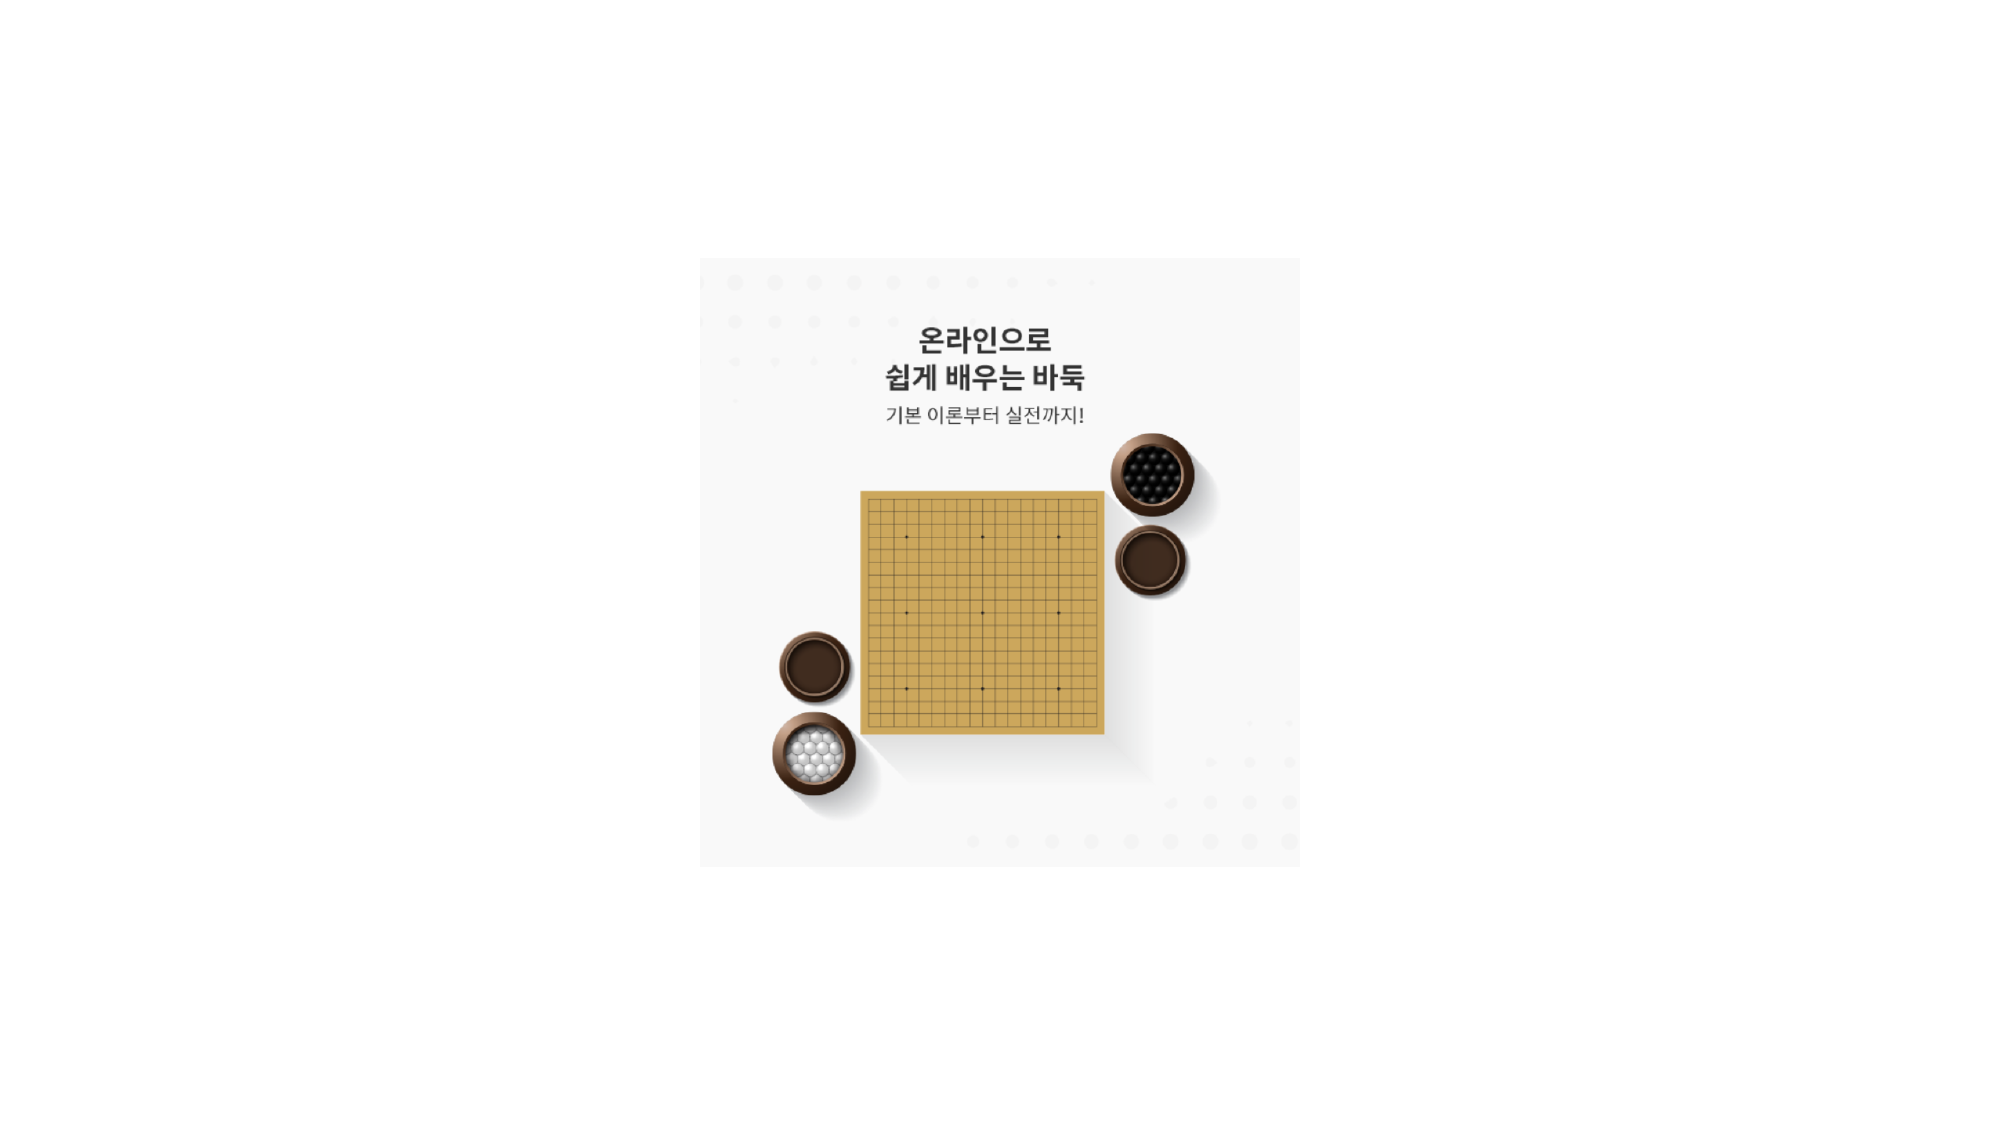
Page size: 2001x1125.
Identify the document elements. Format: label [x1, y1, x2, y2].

picture [700, 258, 1300, 867]
